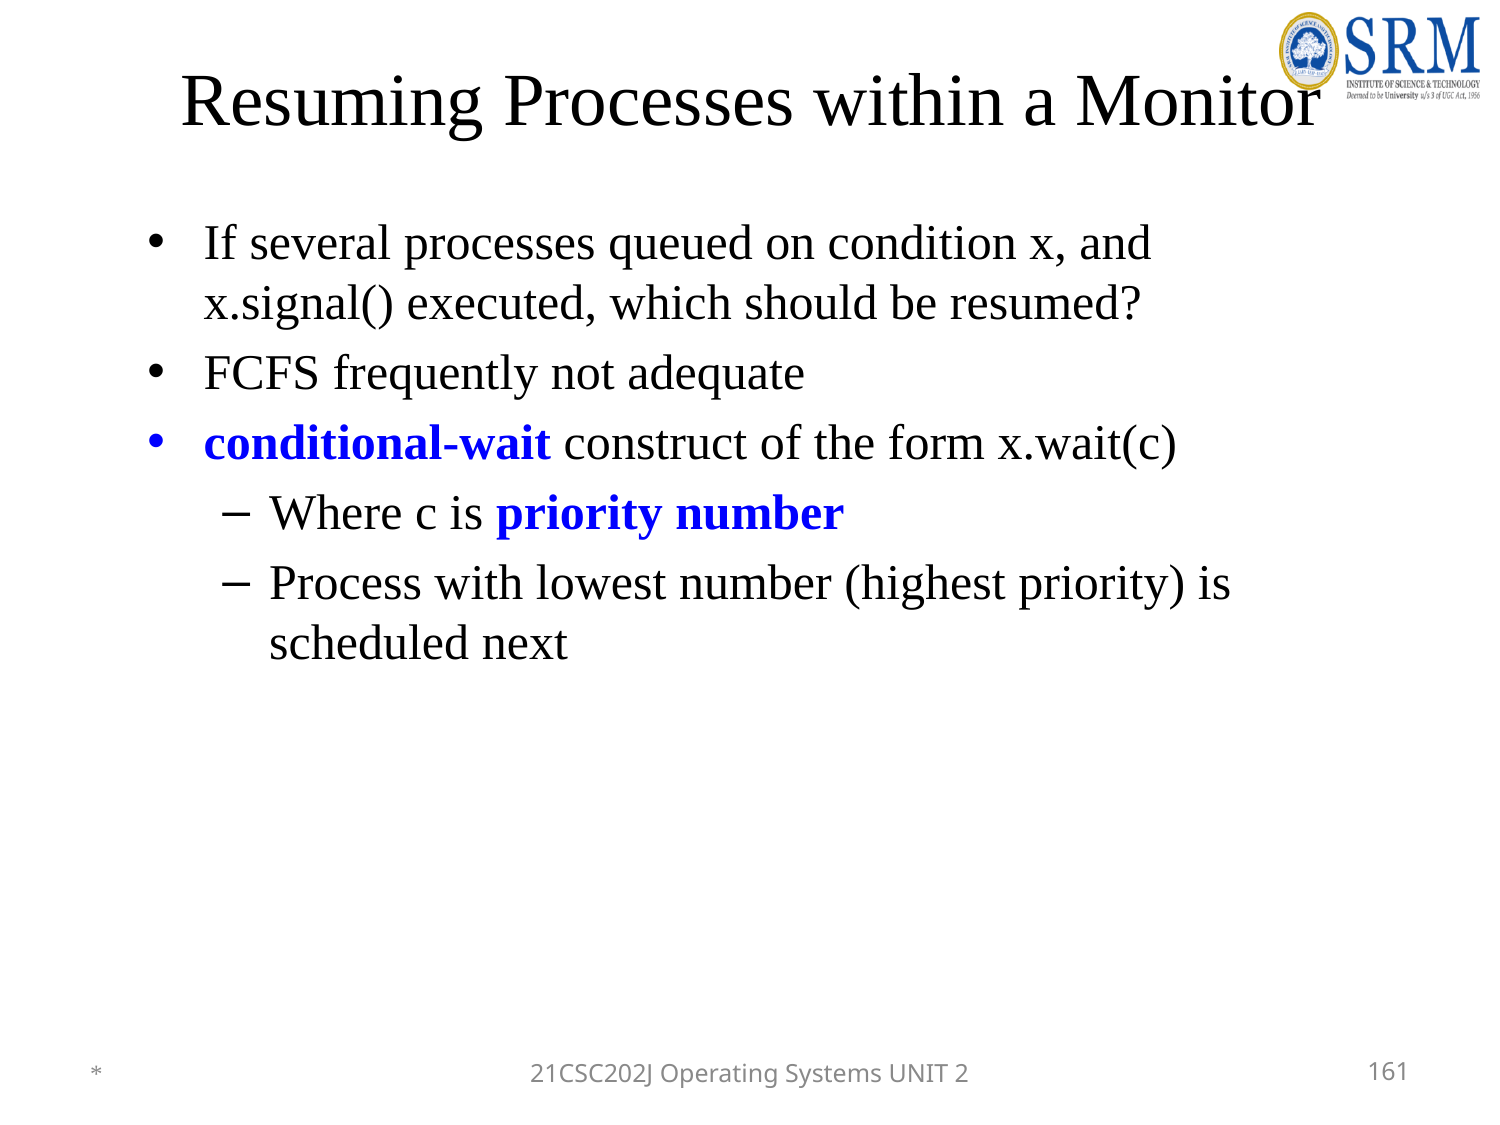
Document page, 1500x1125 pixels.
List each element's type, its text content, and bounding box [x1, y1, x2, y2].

list If several processes queued on condition x, and x.signal() executed, which should be resumed? FCFS frequently not adequate conditional-wait construct of the form x.wait(c) Where c is priority number Process with lowest number (highest priority) is scheduled next [132, 202, 1363, 946]
text_box * [75, 1042, 425, 1103]
text_box 21CSC202J Operating Systems UNIT 2 [512, 1042, 988, 1103]
title Resuming Processes within a Monitor [76, 47, 1427, 143]
picture [1279, 12, 1480, 100]
text_box ‹#› [1074, 1042, 1425, 1103]
